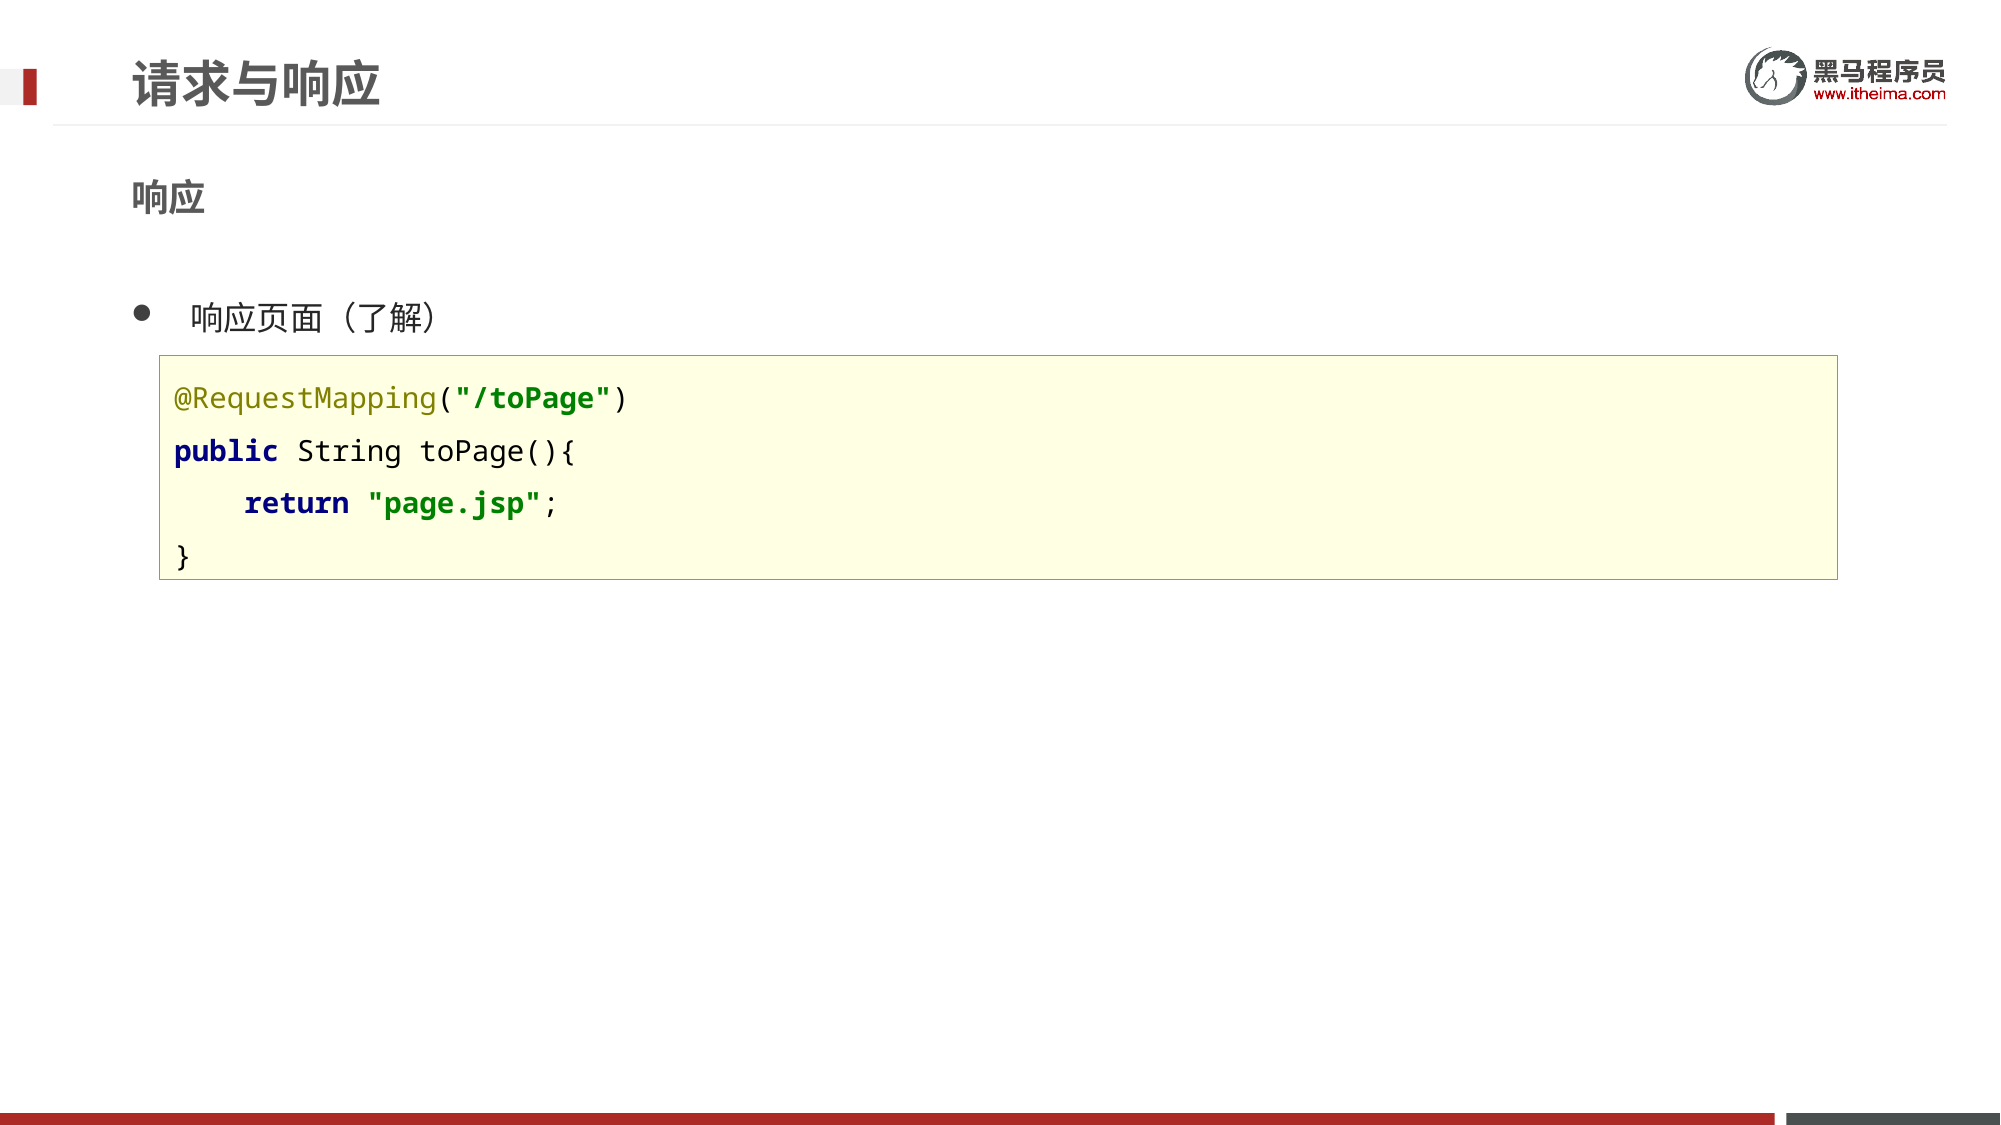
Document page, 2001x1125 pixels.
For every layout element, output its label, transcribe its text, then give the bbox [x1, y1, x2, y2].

title 请求与响应 [116, 40, 1556, 125]
list 响应 [116, 154, 1880, 239]
picture [1744, 46, 1946, 106]
text_box @RequestMapping("/toPage") public String toPage(){ return "page.jsp"; } [159, 354, 1837, 580]
list 响应页面（了解） [116, 270, 1880, 963]
